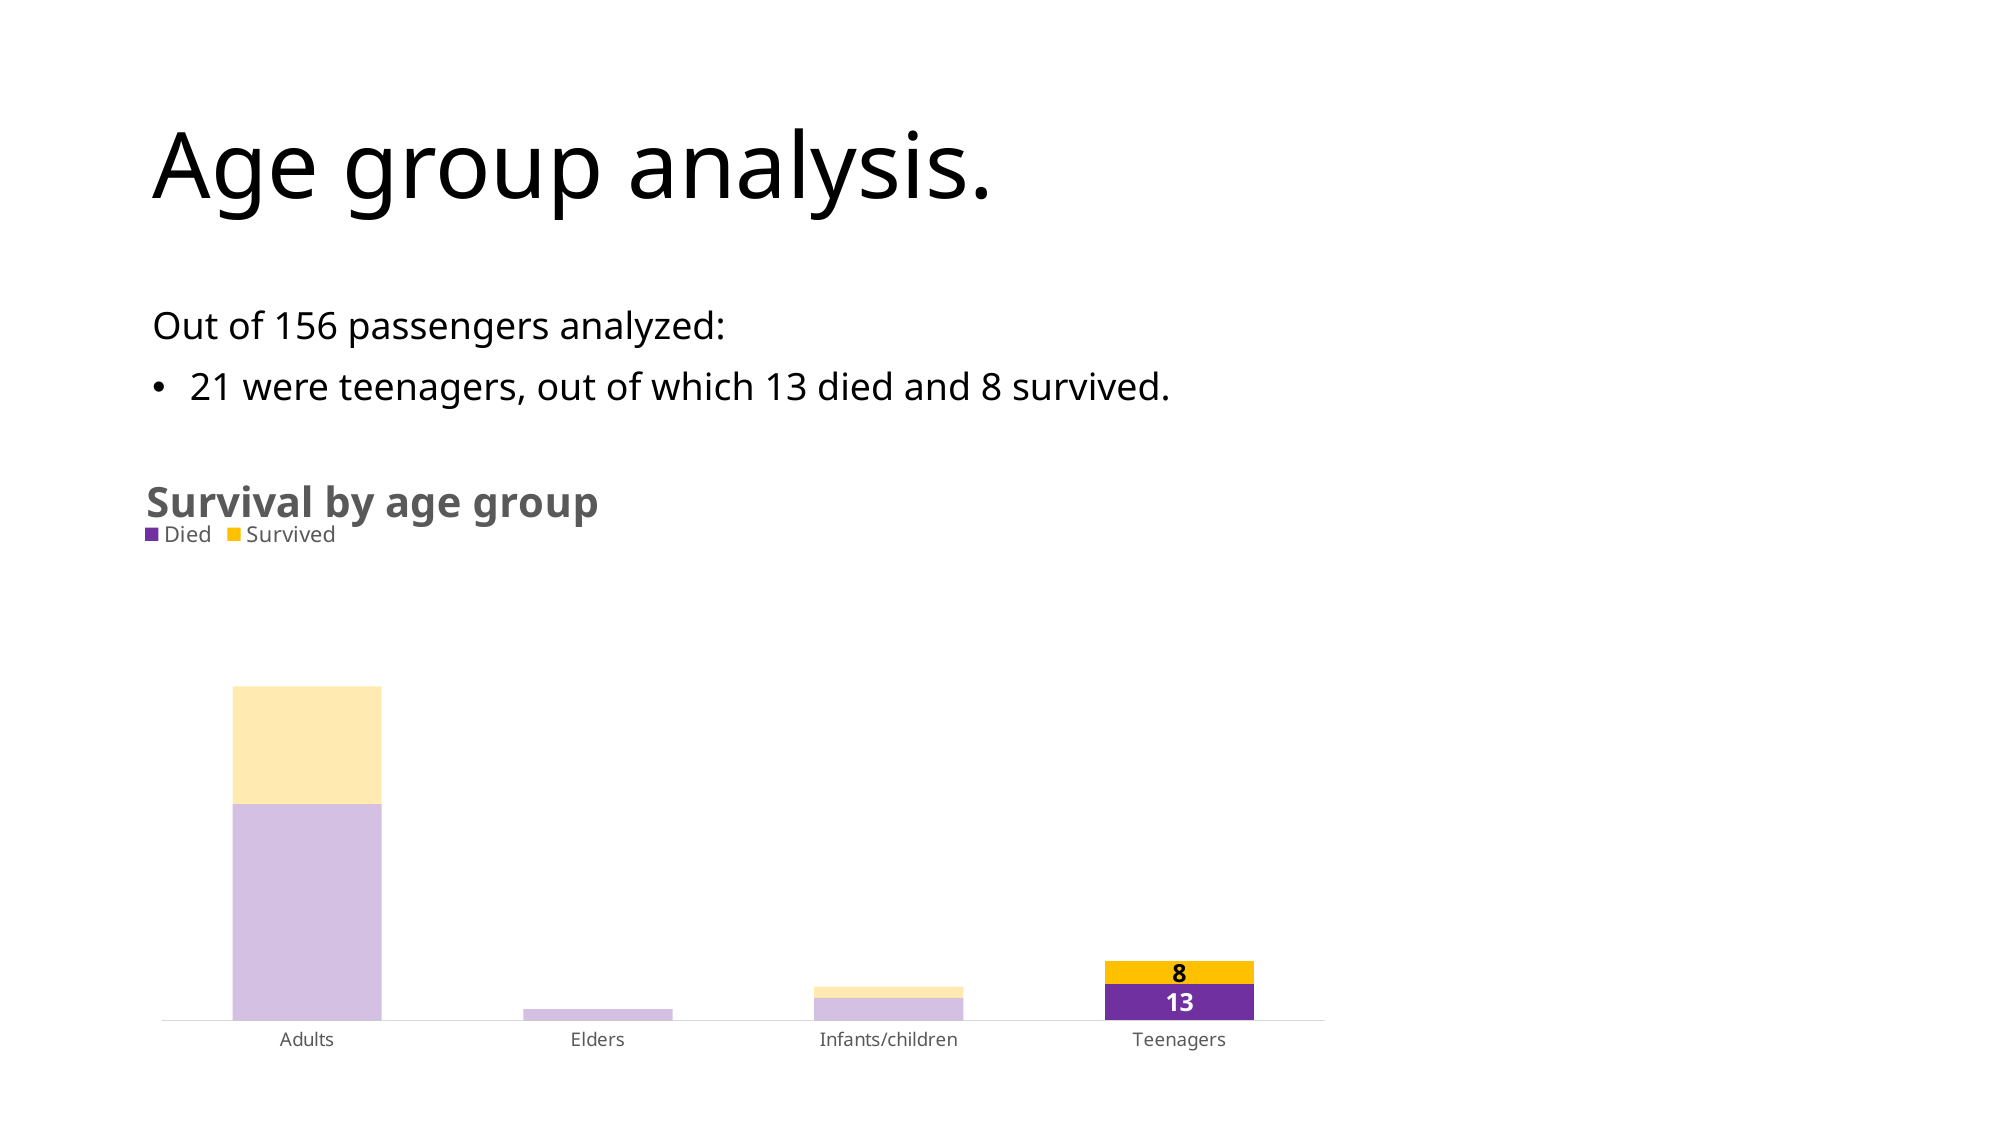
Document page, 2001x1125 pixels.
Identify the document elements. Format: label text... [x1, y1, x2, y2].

chart [136, 459, 1350, 1066]
list Out of 156 passengers analyzed: 21 were teenagers, out of which 13 died and 8 survived. [137, 299, 1863, 1014]
title Age group analysis. [137, 59, 1863, 278]
